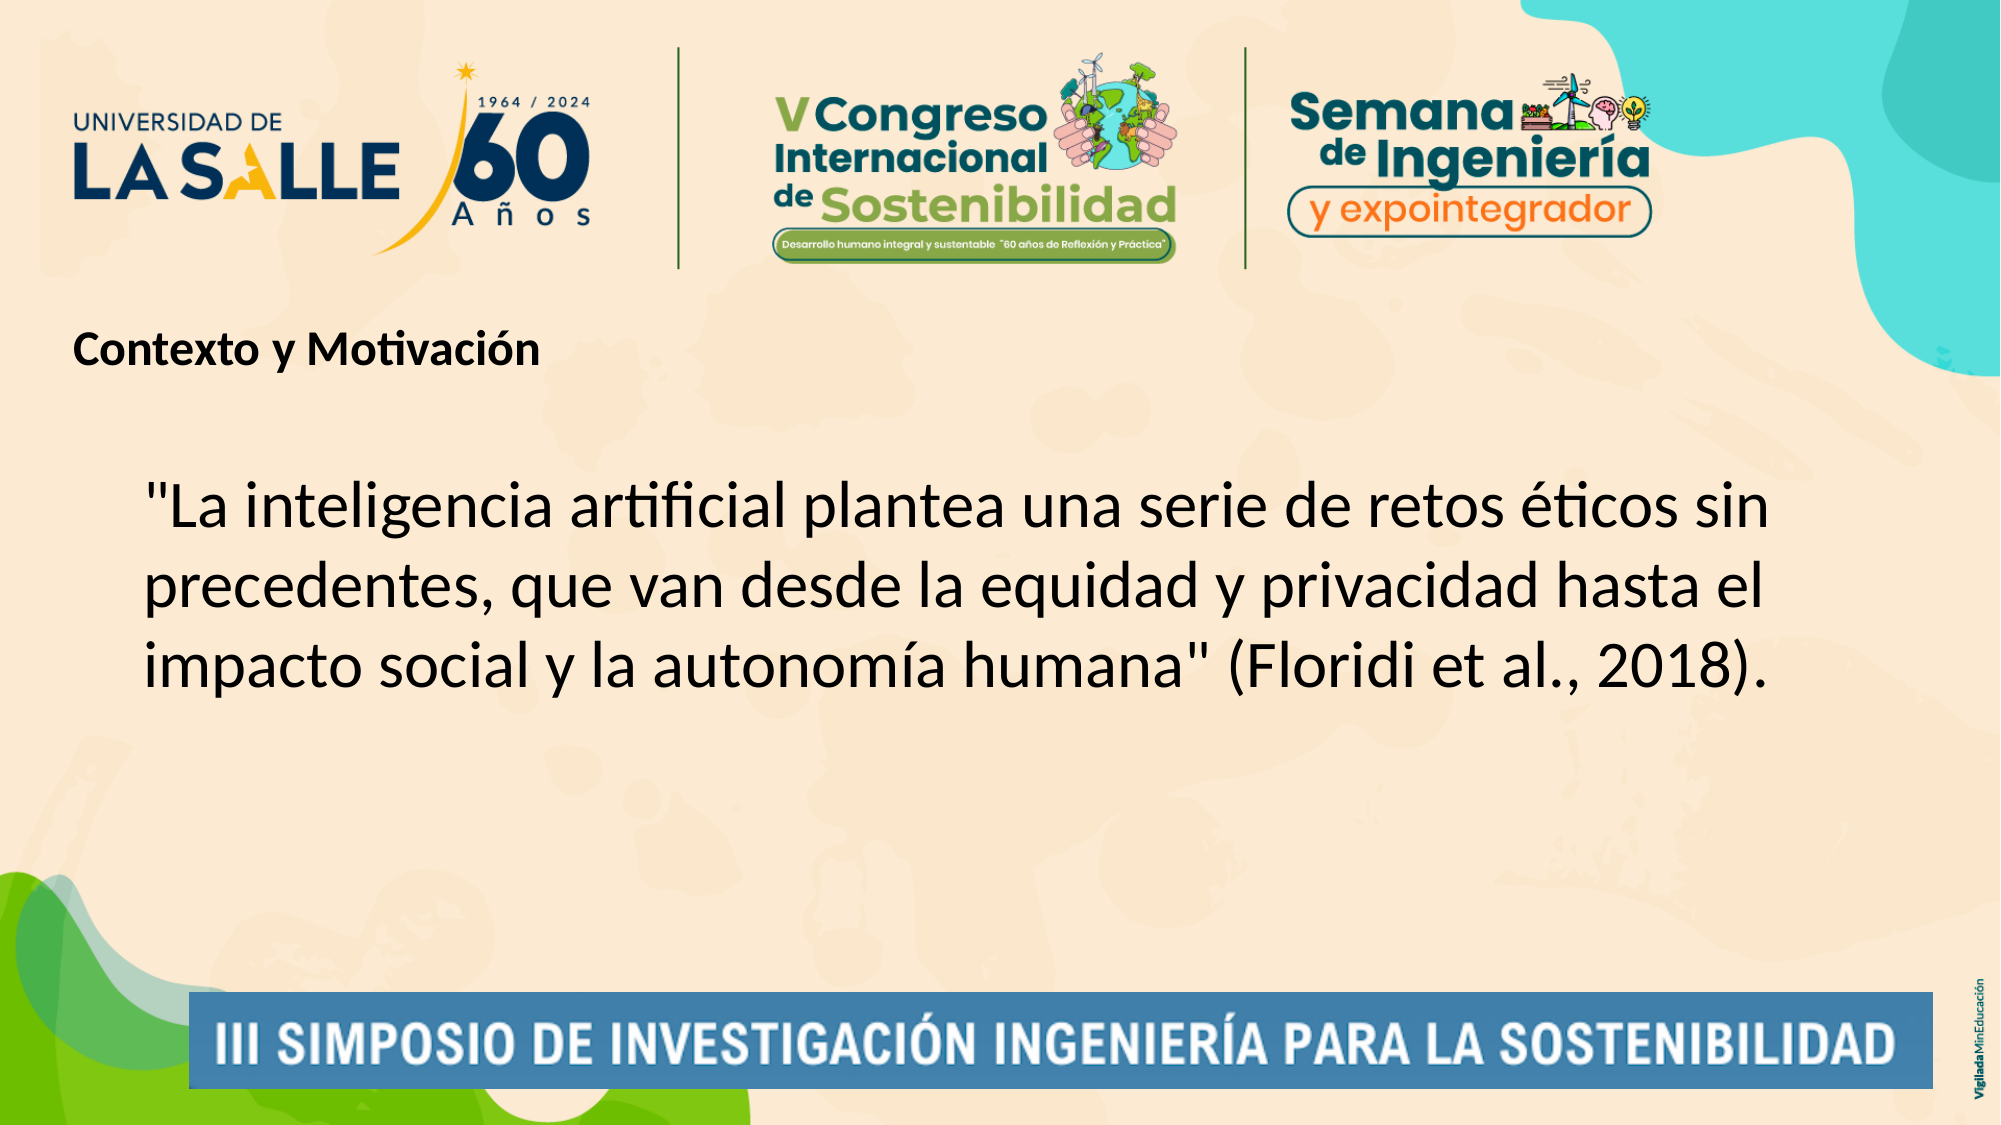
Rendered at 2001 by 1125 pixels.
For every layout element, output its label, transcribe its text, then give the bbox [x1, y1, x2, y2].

text_box Contexto y Motivación [58, 307, 963, 383]
text_box "La inteligencia artificial plantea una serie de retos éticos sin precedentes, que van desde la equidad y privacidad hasta el impacto social y la autonomía humana" (Floridi et al., 2018). [128, 453, 1872, 708]
picture [0, 0, 2001, 1125]
